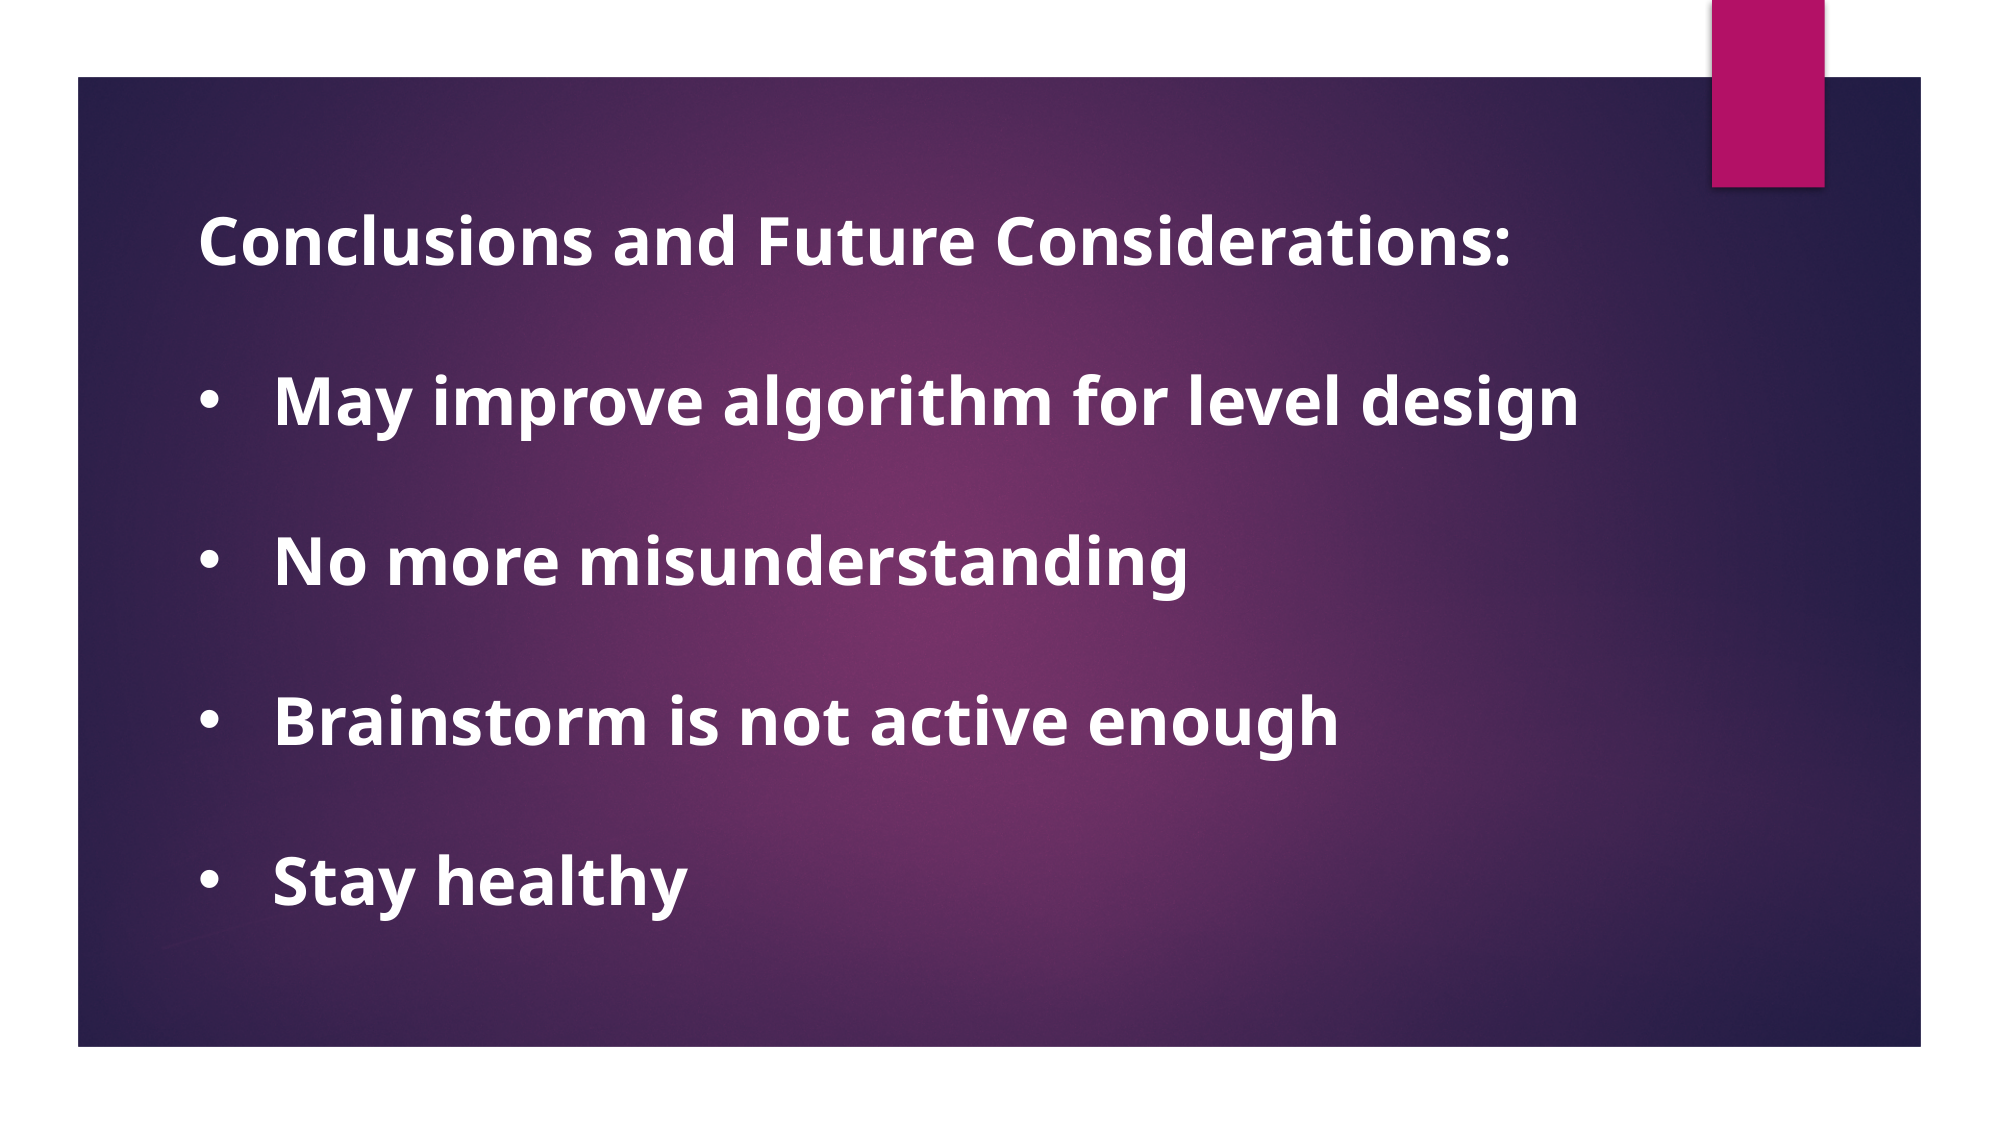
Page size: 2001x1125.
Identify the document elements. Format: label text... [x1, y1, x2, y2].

text_box Conclusions and Future Considerations: May improve algorithm for level design No more misunderstanding Brainstorm is not active enough Stay healthy [183, 191, 1817, 926]
